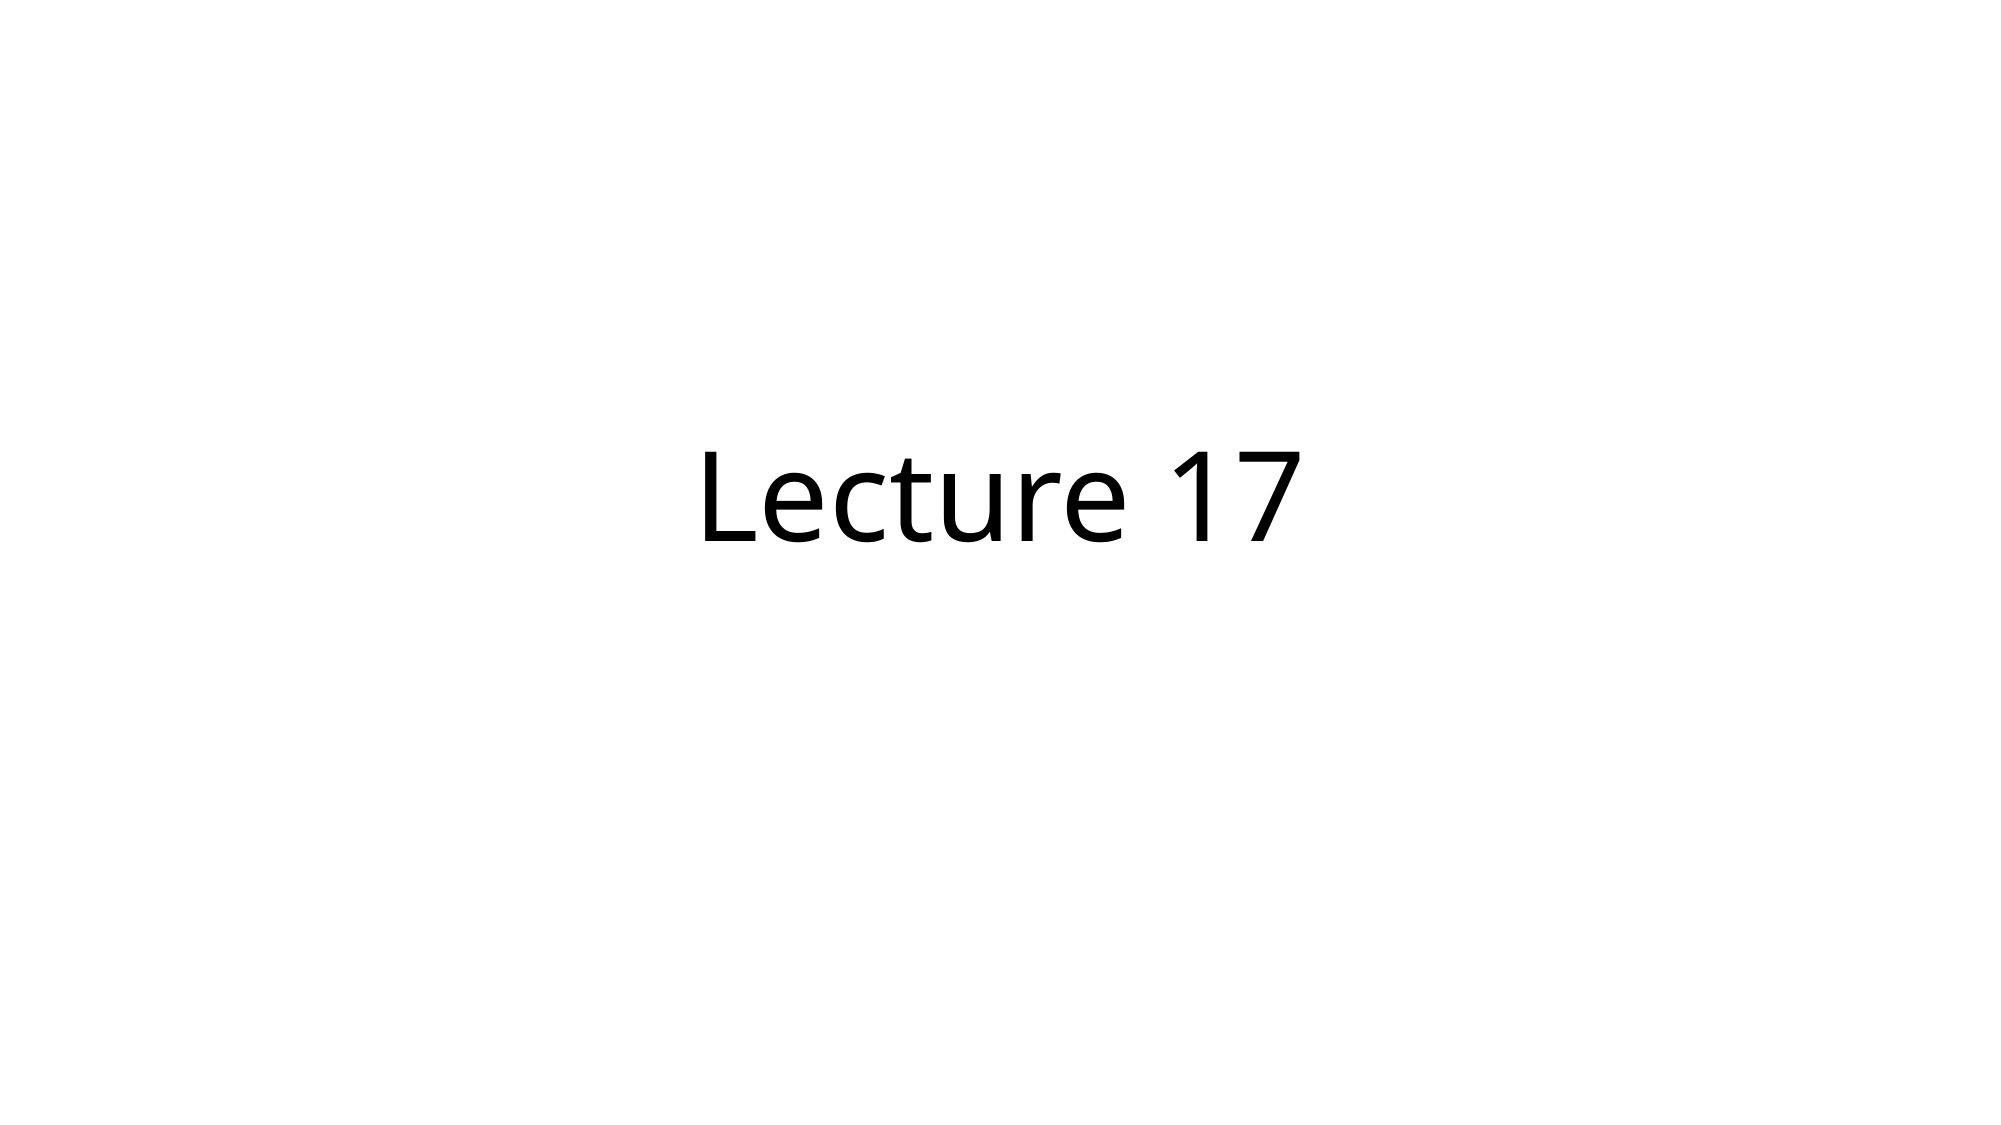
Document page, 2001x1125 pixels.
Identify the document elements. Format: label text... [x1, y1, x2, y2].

title Lecture 17 [249, 184, 1750, 576]
